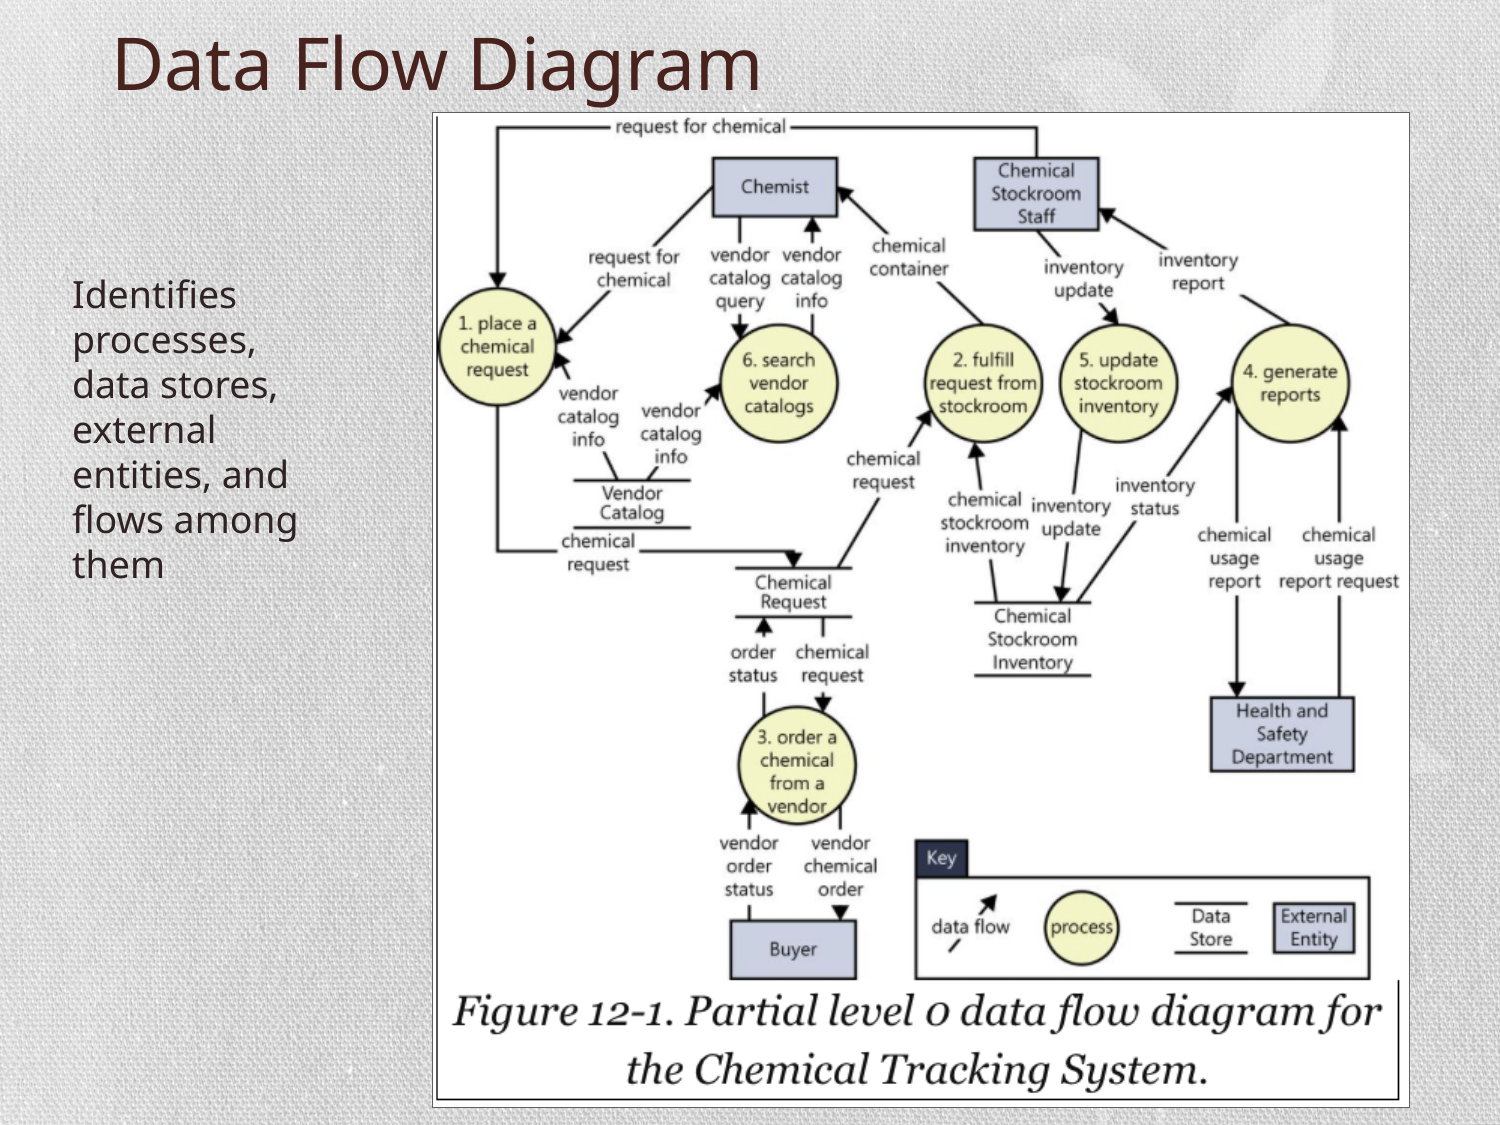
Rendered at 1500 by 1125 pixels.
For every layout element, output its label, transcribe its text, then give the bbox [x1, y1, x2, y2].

text_box Identifies processes, data stores, external entities, and flows among them [57, 263, 338, 594]
title Data Flow Diagram [96, 21, 835, 113]
picture [431, 112, 1410, 1109]
